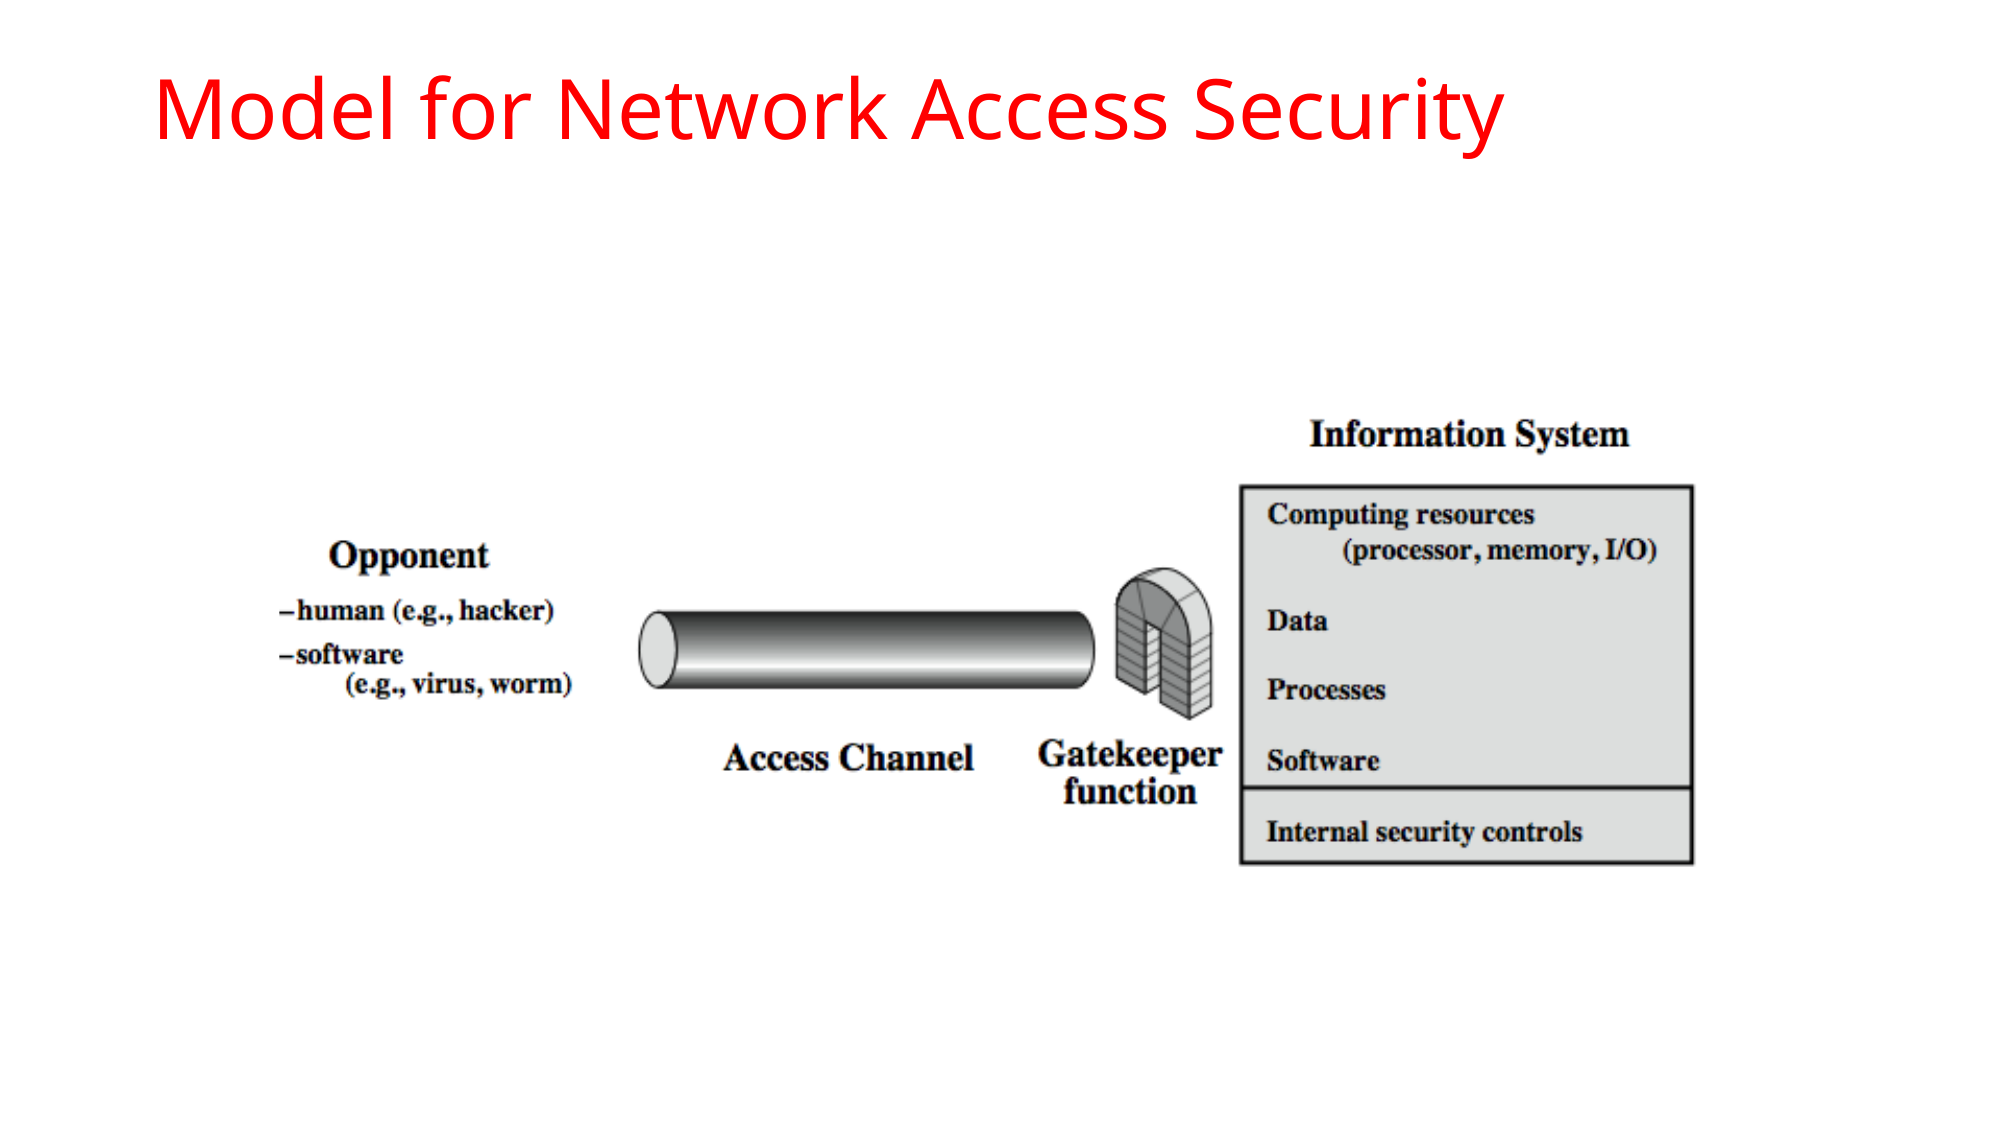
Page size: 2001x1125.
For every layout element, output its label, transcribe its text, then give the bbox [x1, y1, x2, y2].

title Model for Network Access Security [137, 59, 1863, 278]
picture [279, 399, 1717, 890]
